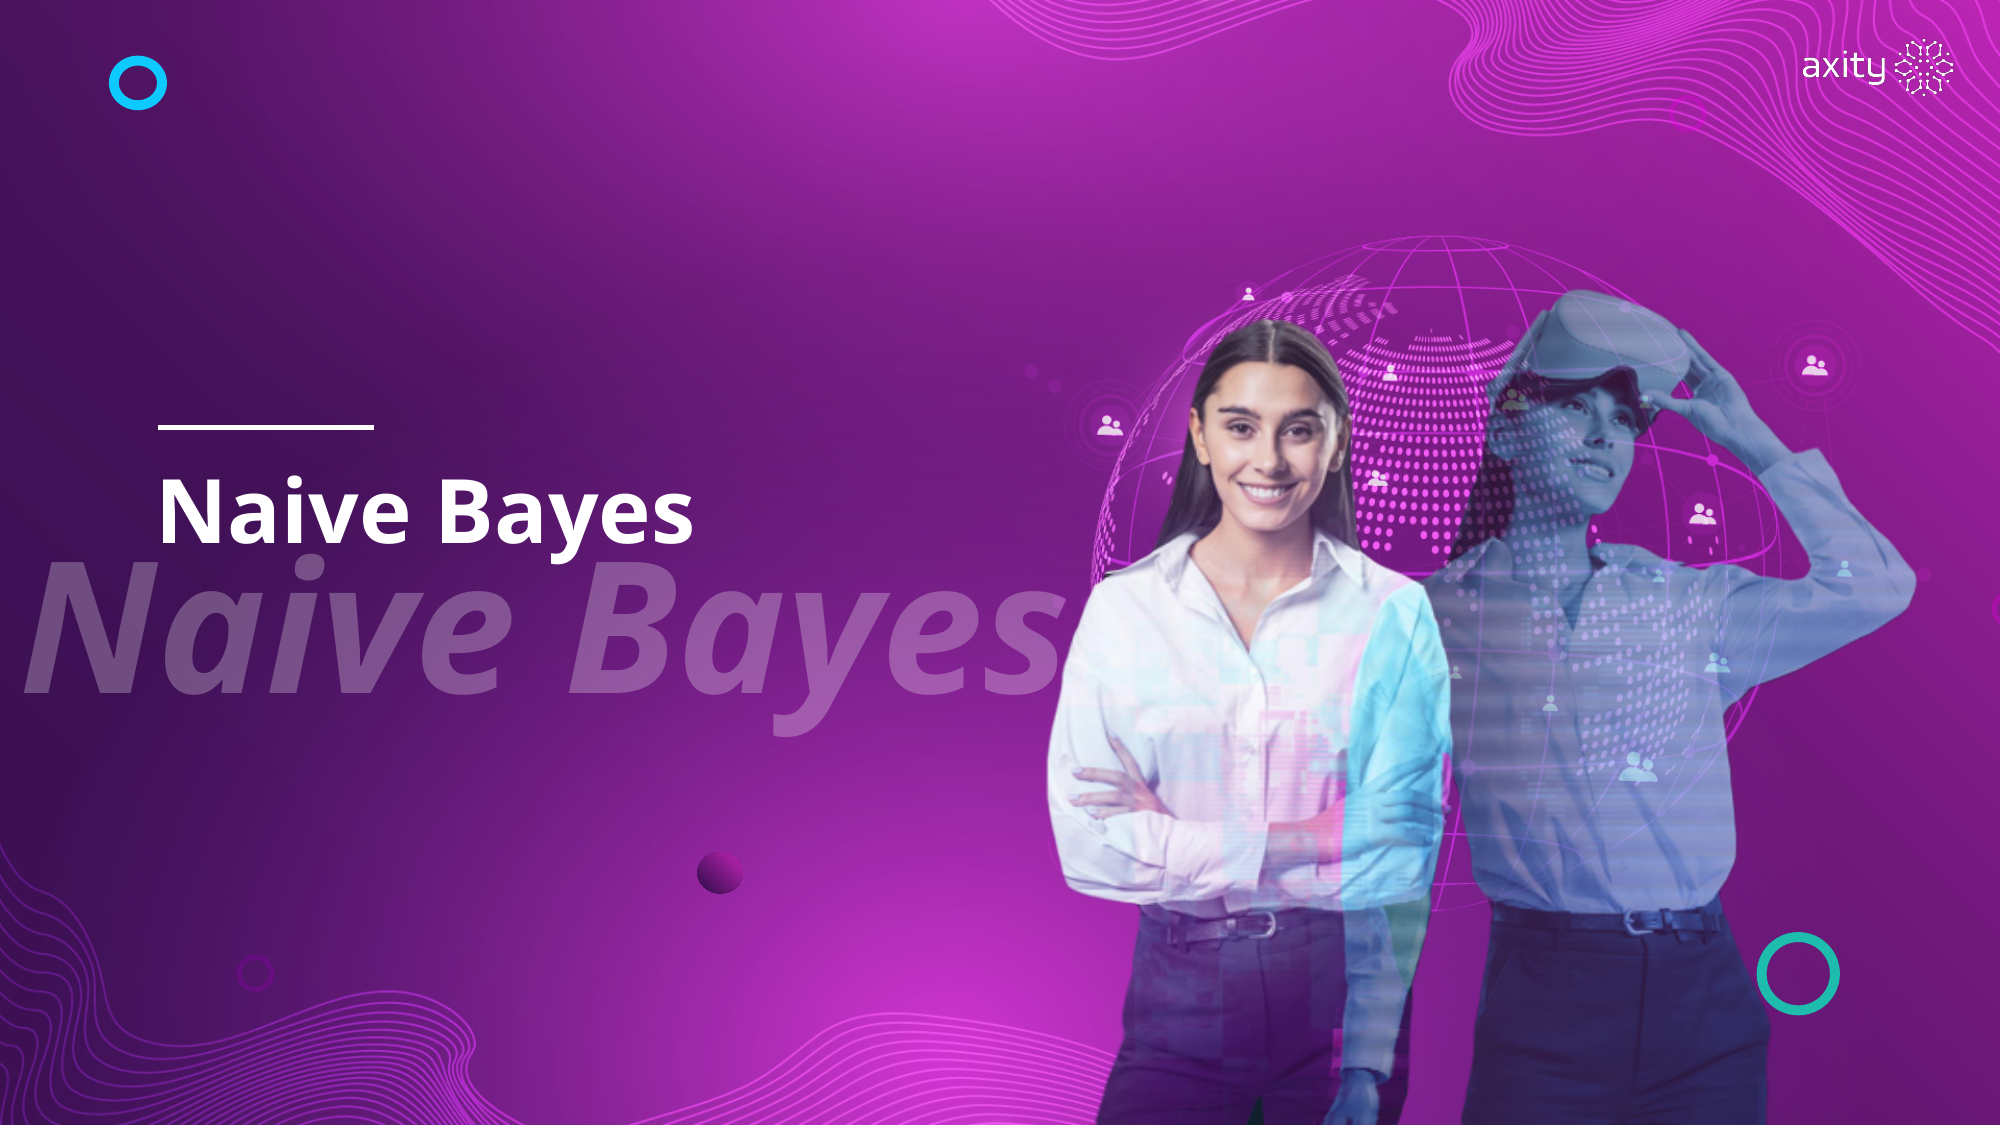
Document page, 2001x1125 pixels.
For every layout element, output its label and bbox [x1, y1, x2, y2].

picture [0, 0, 2000, 1125]
text_box [135, 427, 991, 669]
